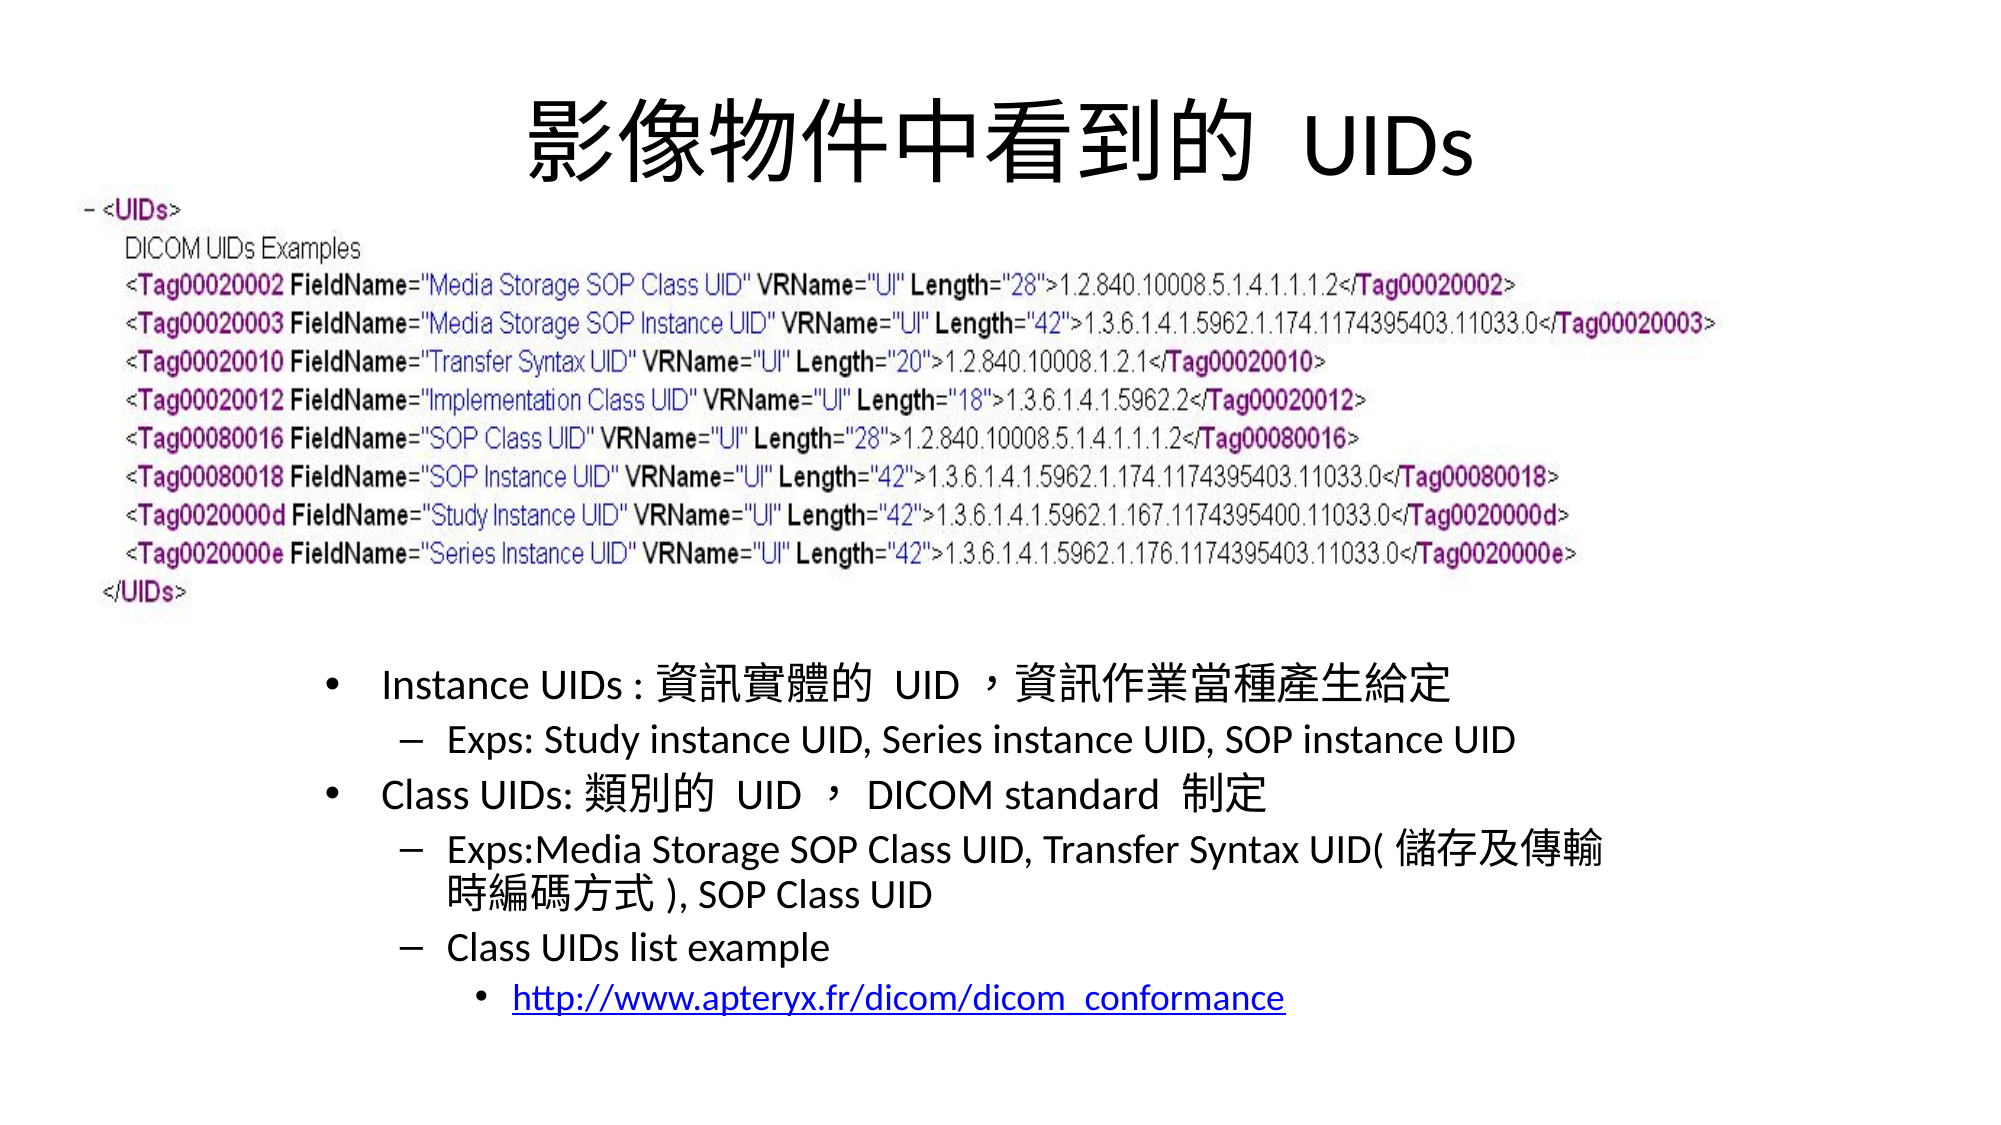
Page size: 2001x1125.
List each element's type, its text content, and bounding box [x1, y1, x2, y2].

title 影像物件中看到的 UIDs [99, 45, 1900, 233]
picture [76, 184, 1751, 639]
list Instance UIDs :資訊實體的 UID，資訊作業當種產生給定 Exps: Study instance UID, Series instance UID, SOP instance UID Class UIDs:類別的 UID，DICOM standard 制定 Exps:Media Storage SOP Class UID, Transfer Syntax UID(儲存及傳輸時編碼方式), SOP Class UID Class UIDs list example http://www.apteryx.fr/dicom/dicom_conformance [309, 654, 1660, 1080]
